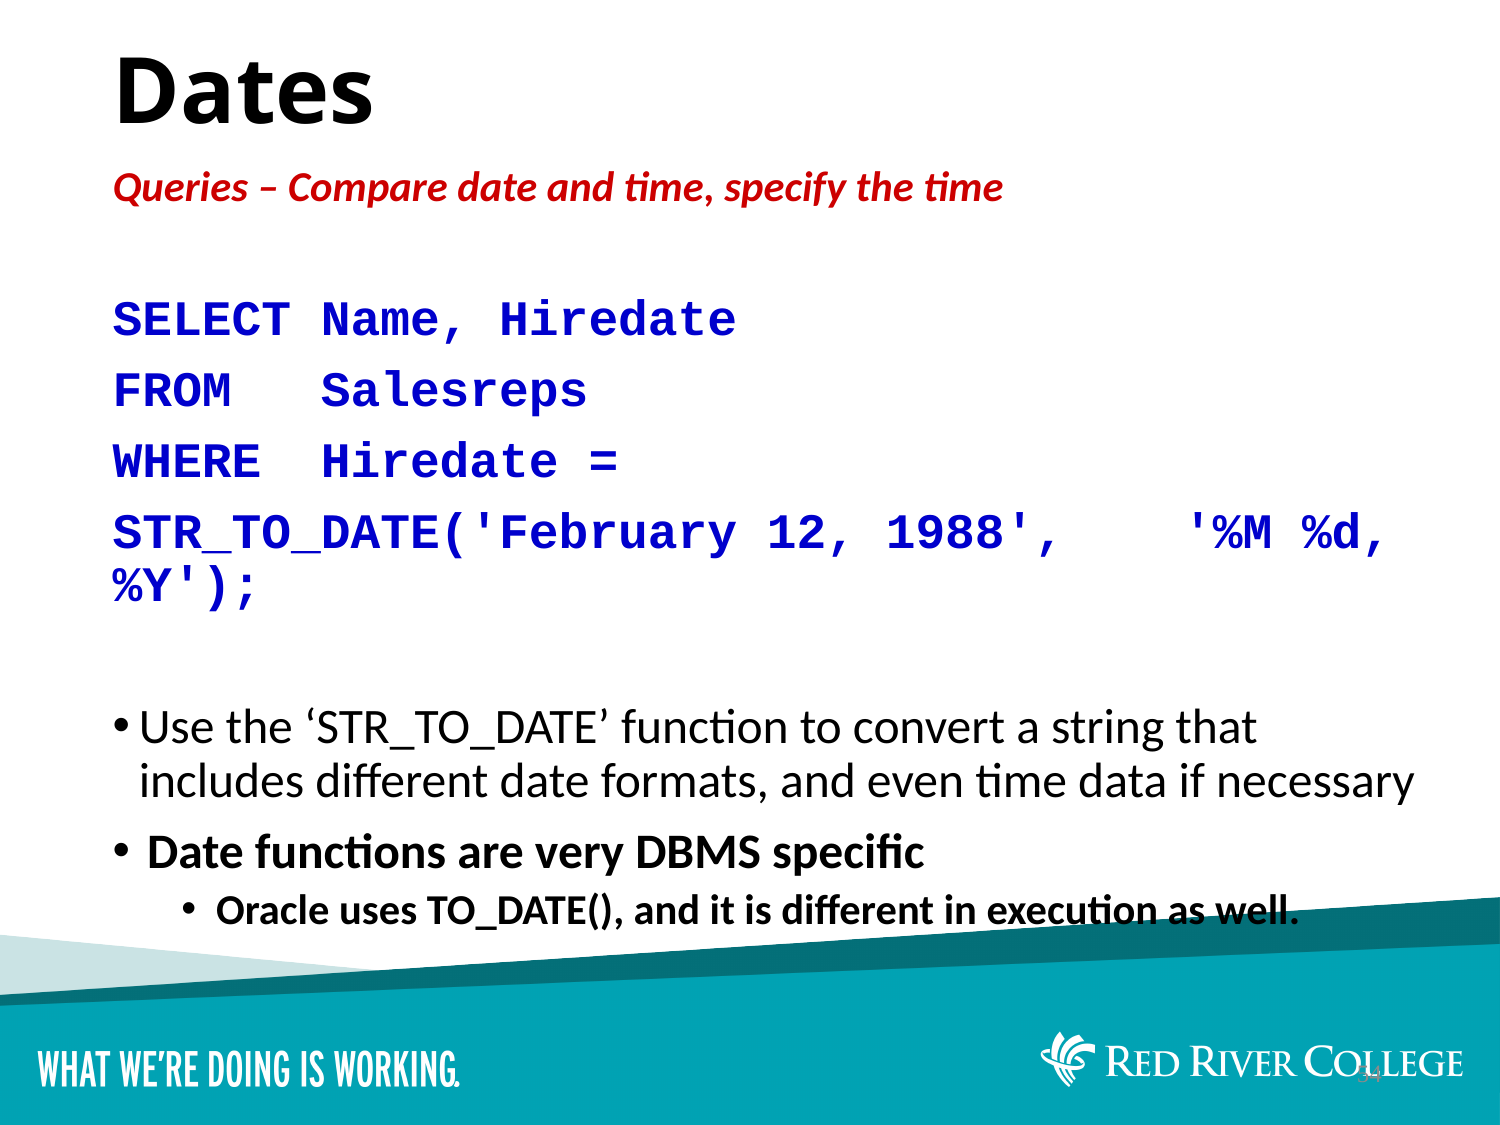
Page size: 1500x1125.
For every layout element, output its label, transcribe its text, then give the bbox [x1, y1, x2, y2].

list Queries – Compare date and time, specify the time SELECT Name, Hiredate FROM Salesreps WHERE Hiredate = STR_TO_DATE('February 12, 1988', '%M %d,%Y'); Use the ‘STR_TO_DATE’ function to convert a string that includes different date formats, and even time data if necessary Date functions are very DBMS specific Oracle uses TO_DATE(), and it is different in execution as well. [97, 157, 1448, 982]
picture [0, 0, 1500, 1125]
slide_number 54 [1059, 1042, 1397, 1103]
title Dates [97, 0, 1448, 157]
